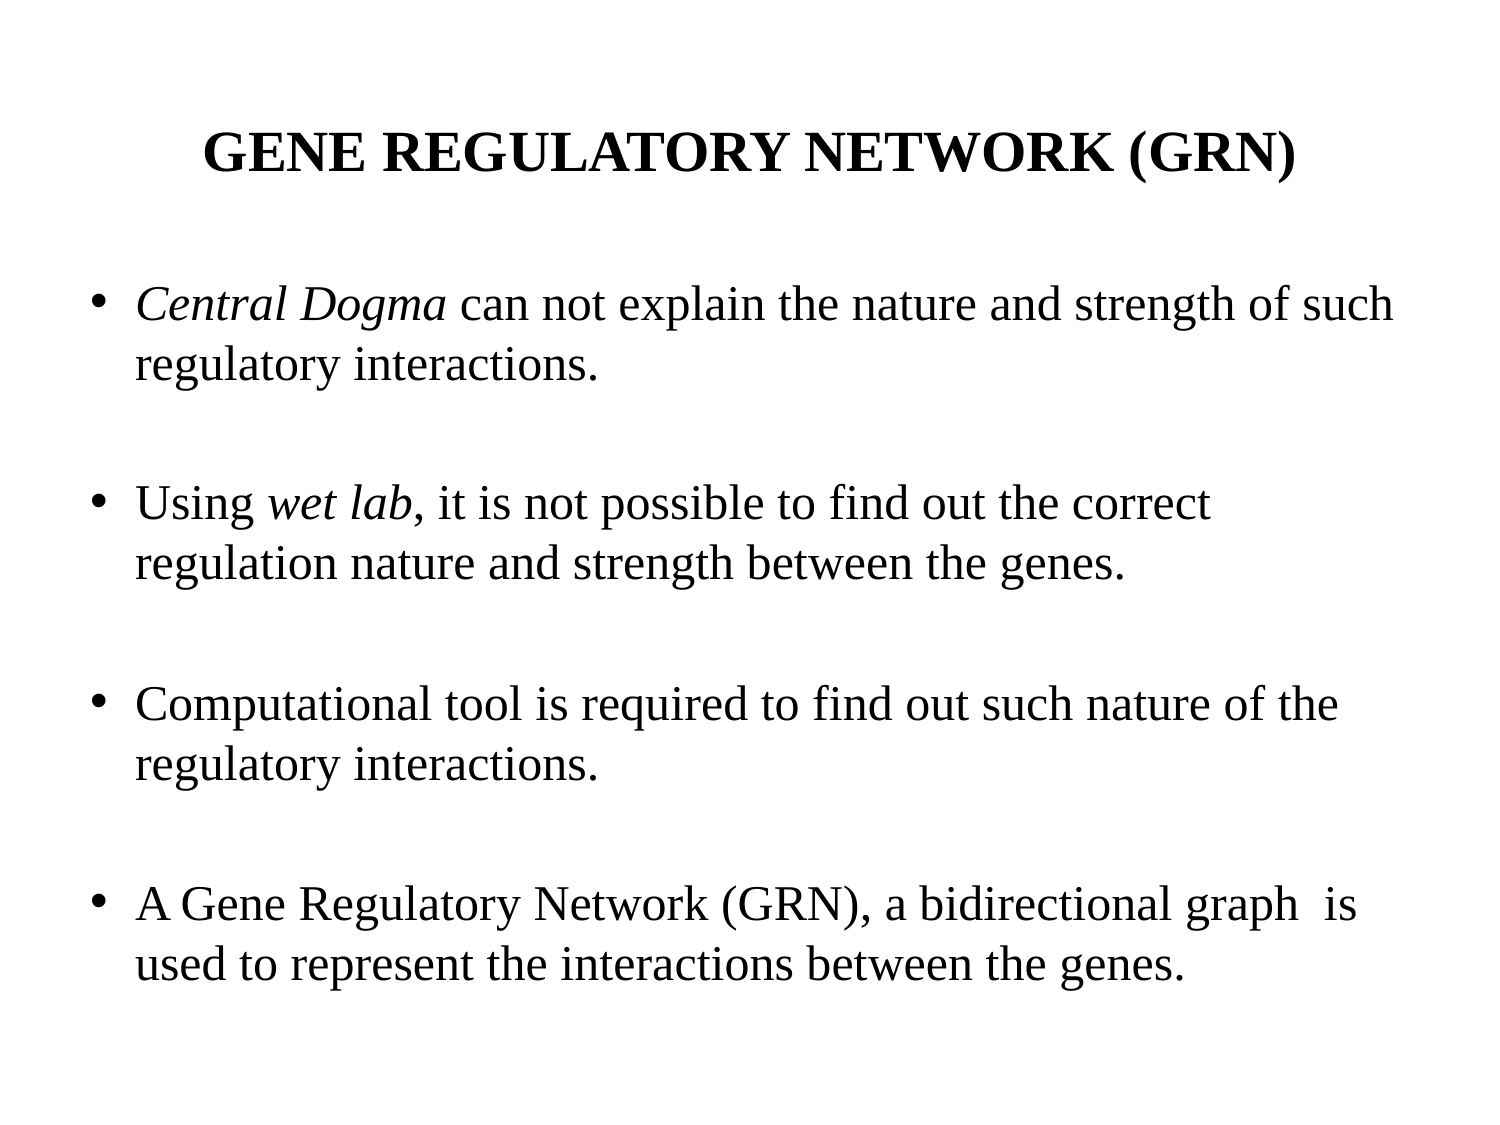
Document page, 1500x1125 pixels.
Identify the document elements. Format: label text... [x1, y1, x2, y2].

list Central Dogma can not explain the nature and strength of such regulatory interactions. Using wet lab, it is not possible to find out the correct regulation nature and strength between the genes. Computational tool is required to find out such nature of the regulatory interactions. A Gene Regulatory Network (GRN), a bidirectional graph is used to represent the interactions between the genes. [75, 262, 1425, 1005]
title GENE REGULATORY NETWORK (GRN) [75, 54, 1425, 243]
